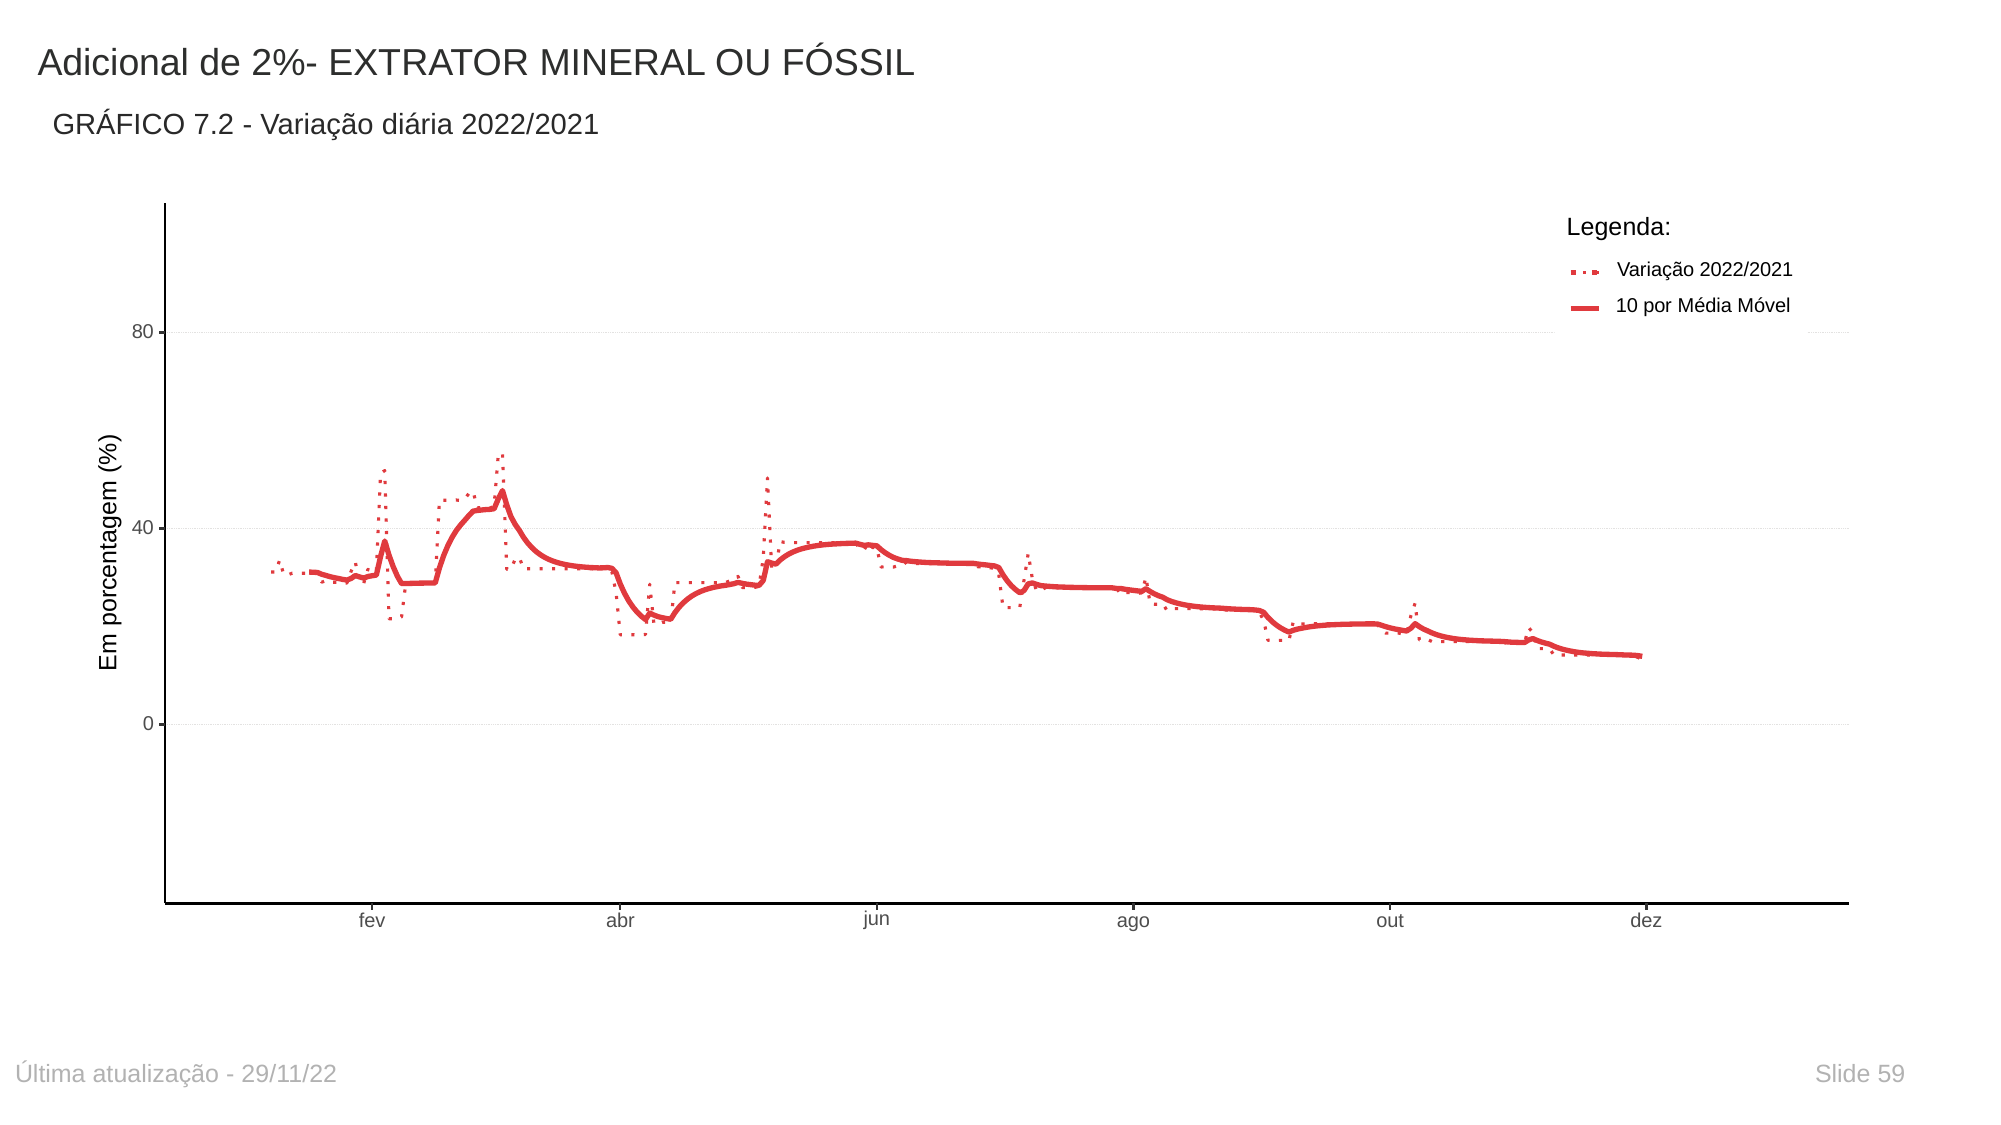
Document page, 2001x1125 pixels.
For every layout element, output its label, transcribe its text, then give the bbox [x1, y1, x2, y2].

list Slide 59 [1800, 1050, 1935, 1095]
list GRÁFICO 7.2 - Variação diária 2022/2021 [37, 97, 1013, 143]
list Última atualização - 29/11/22 [0, 1050, 975, 1095]
list Adicional de 2%- EXTRATOR MINERAL OU FÓSSIL [22, 29, 1223, 119]
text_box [89, 149, 1862, 975]
